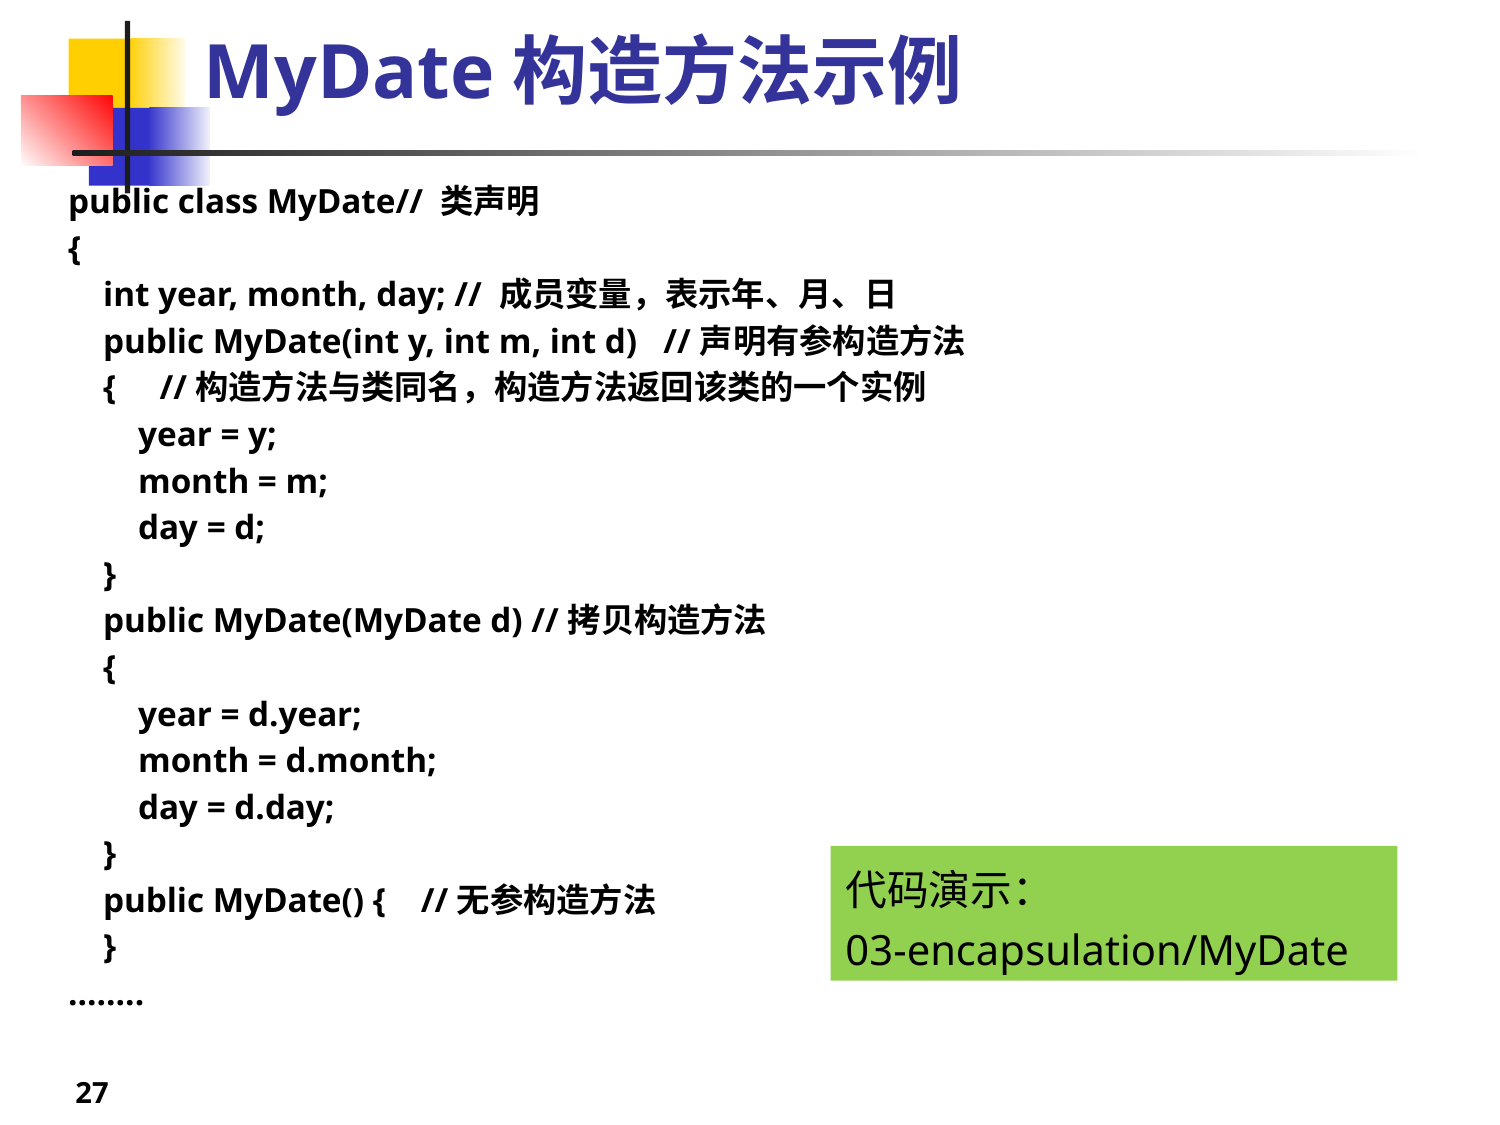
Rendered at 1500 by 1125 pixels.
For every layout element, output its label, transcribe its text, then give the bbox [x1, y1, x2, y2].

text_box 代码演示： 03-encapsulation/MyDate [830, 845, 1398, 981]
slide_number 27 [29, 1046, 124, 1122]
title MyDate构造方法示例 [188, 19, 1468, 122]
list public class MyDate// 类声明 { int year, month, day; // 成员变量，表示年、月、日 public MyDate(int y, int m, int d) //声明有参构造方法 { //构造方法与类同名，构造方法返回该类的一个实例 year = y; month = m; day = d; } public MyDate(MyDate d) //拷贝构造方法 { year = d.year; month = d.month; day = d.day; } public MyDate() { //无参构造方法 } …….. [53, 172, 1469, 1125]
